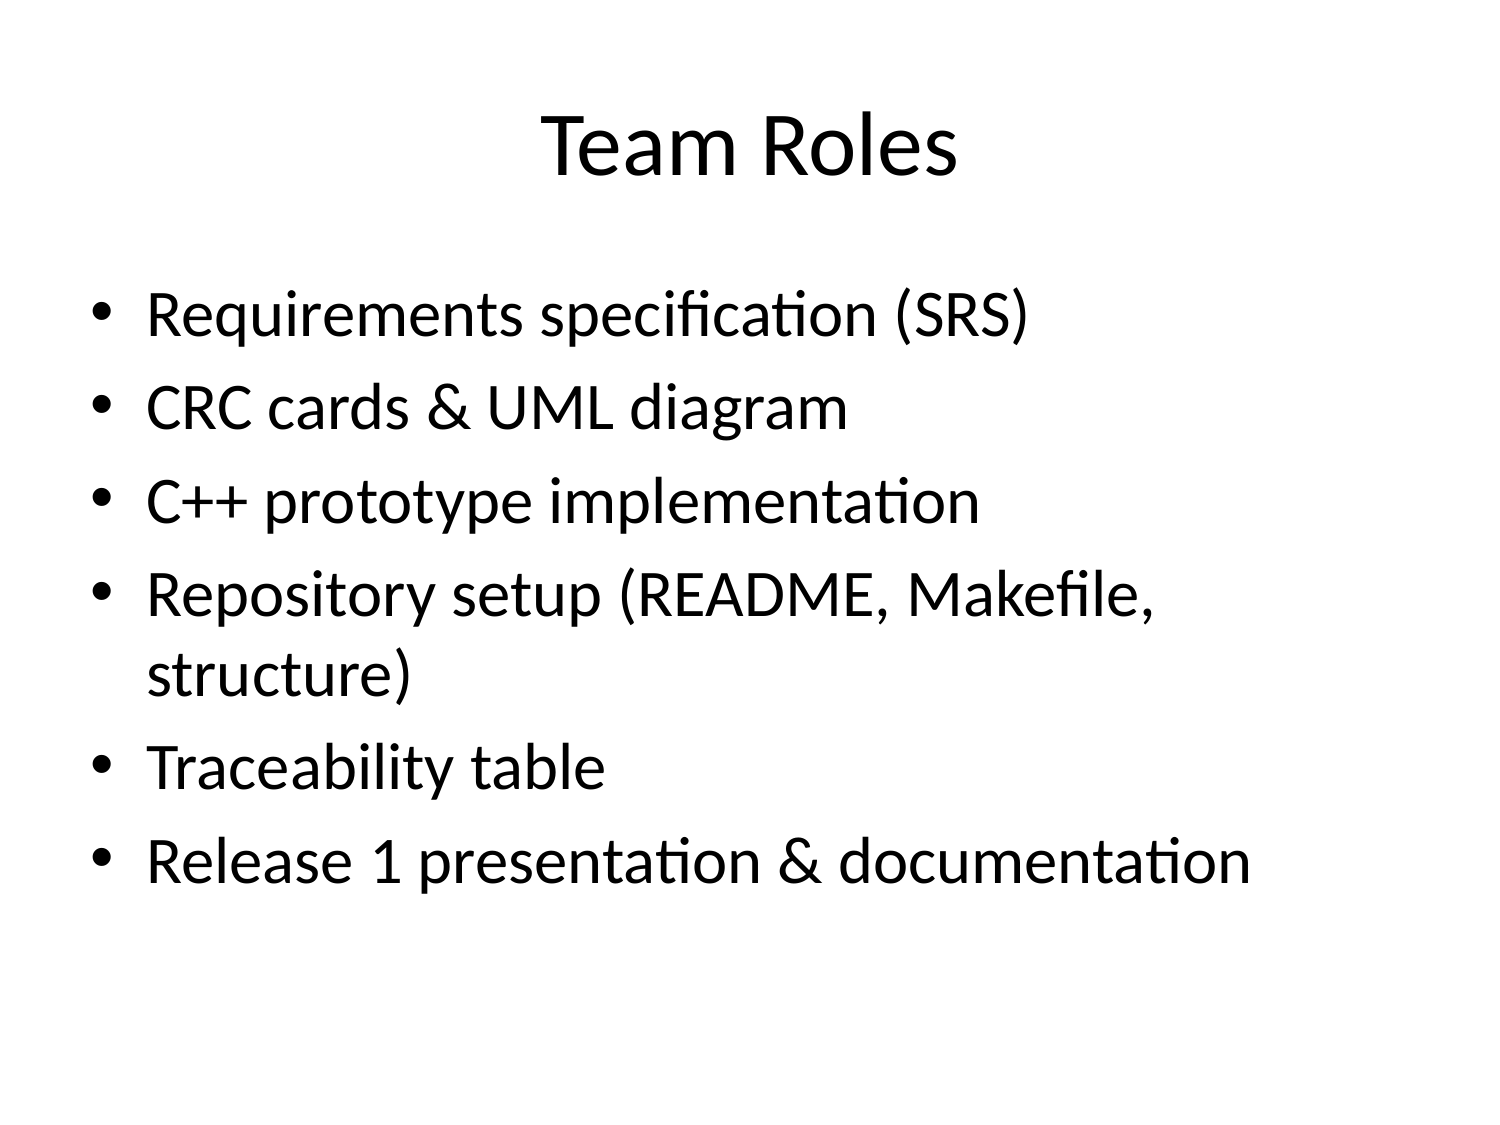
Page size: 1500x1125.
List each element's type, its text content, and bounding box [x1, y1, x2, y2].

list Requirements specification (SRS) CRC cards & UML diagram C++ prototype implementation Repository setup (README, Makefile, structure) Traceability table Release 1 presentation & documentation [75, 262, 1425, 1005]
title Team Roles [75, 45, 1425, 233]
